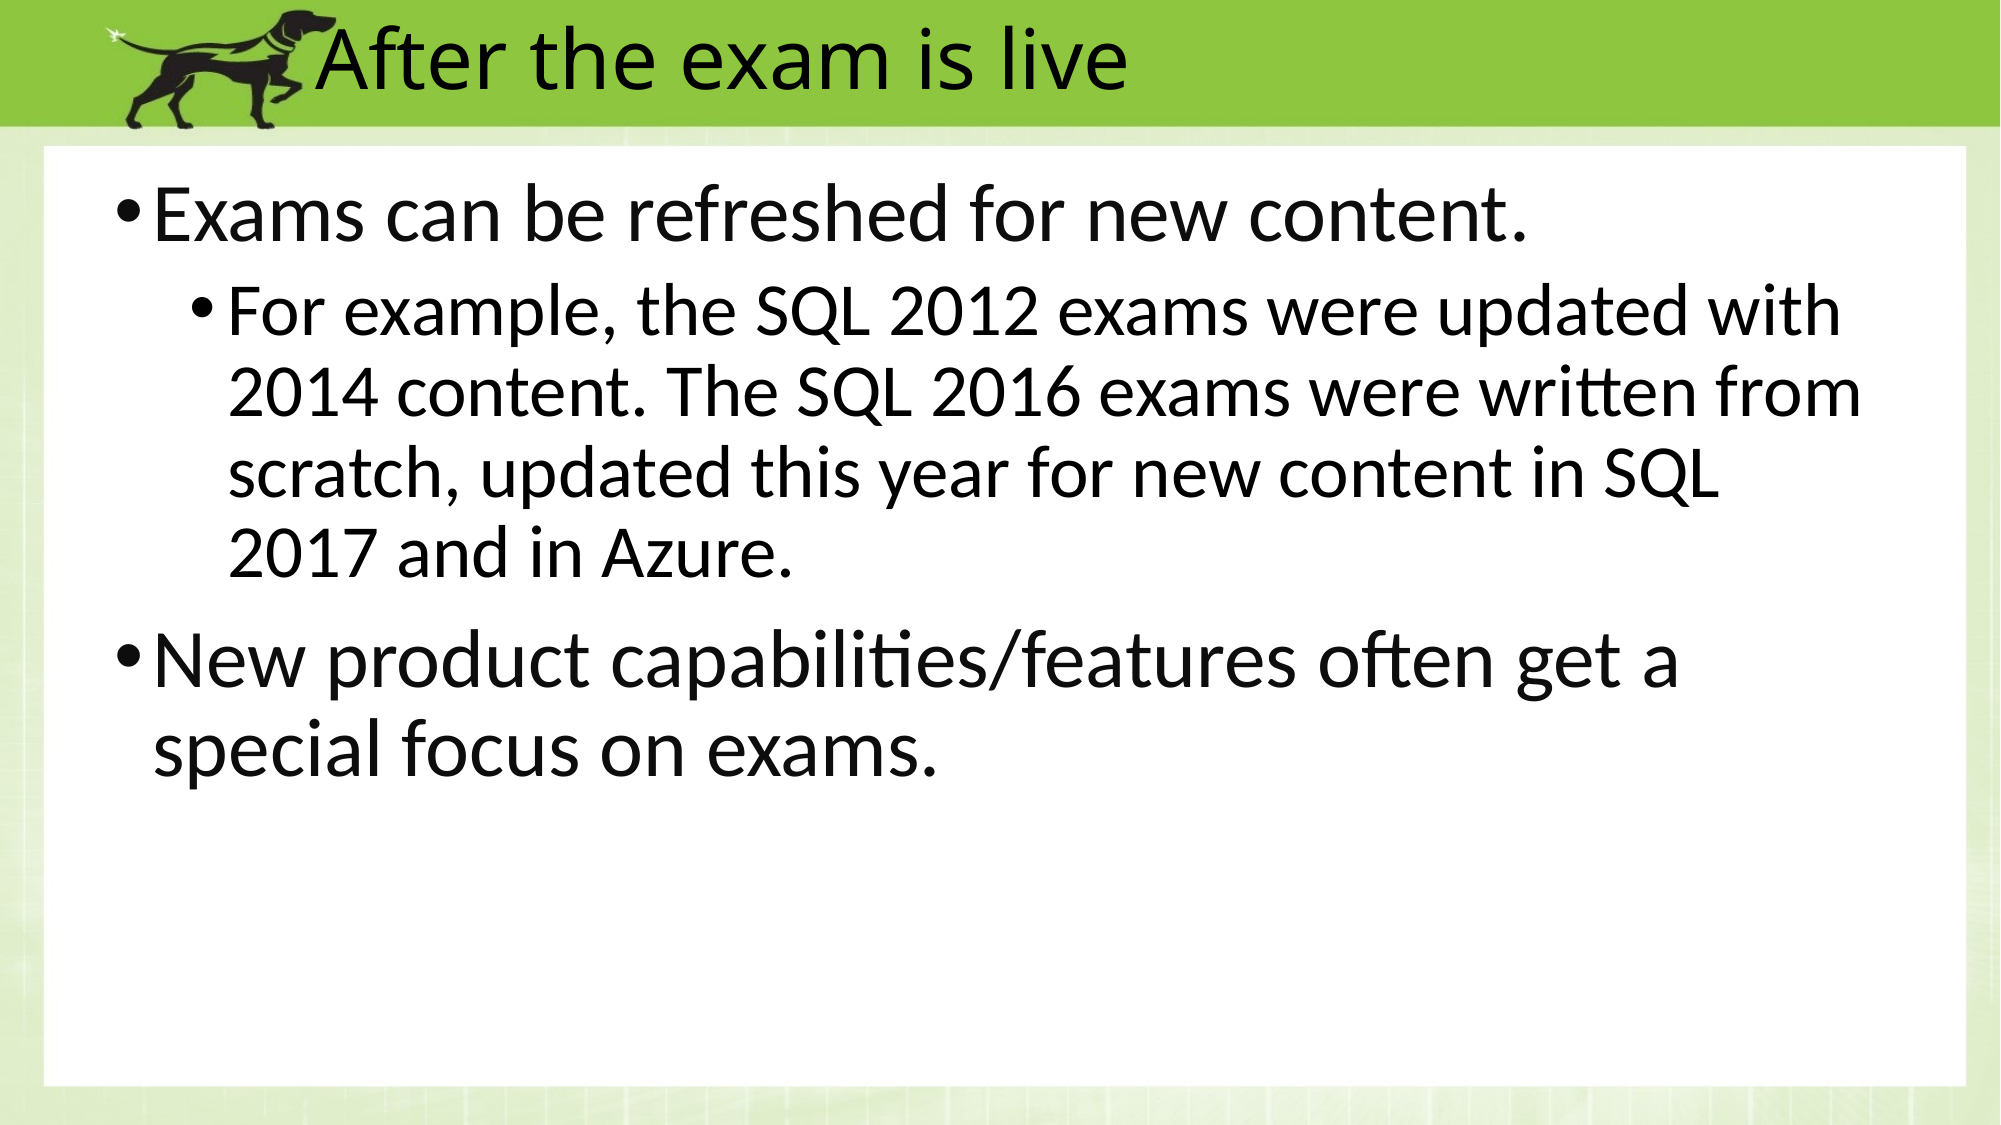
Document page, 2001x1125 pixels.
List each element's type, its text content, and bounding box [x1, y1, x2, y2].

title After the exam is live [300, 0, 1917, 125]
picture [0, 0, 2001, 1125]
list Exams can be refreshed for new content. For example, the SQL 2012 exams were updated with 2014 content. The SQL 2016 exams were written from scratch, updated this year for new content in SQL 2017 and in Azure. New product capabilities/features often get a special focus on exams. [99, 162, 1900, 963]
